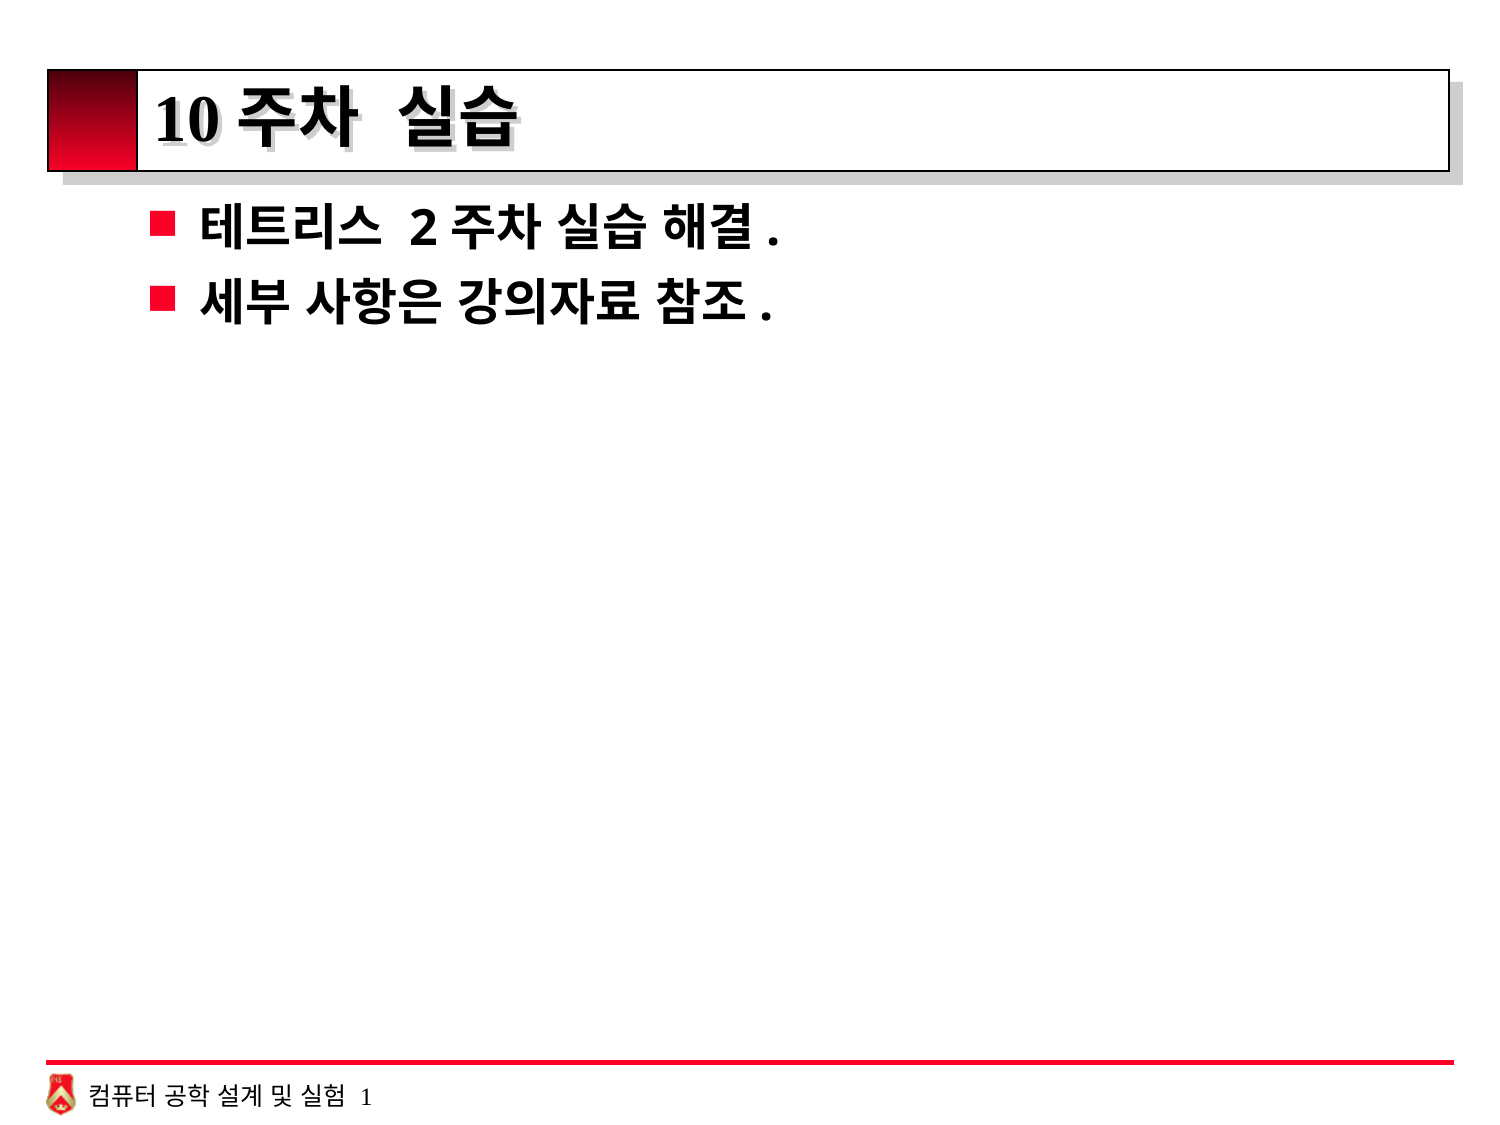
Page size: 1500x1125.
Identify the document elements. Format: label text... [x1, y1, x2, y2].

title 10주차 실습 [138, 65, 1455, 179]
list 테트리스 2주차 실습 해결. 세부 사항은 강의자료 참조. [137, 187, 1454, 985]
picture [44, 1068, 80, 1119]
